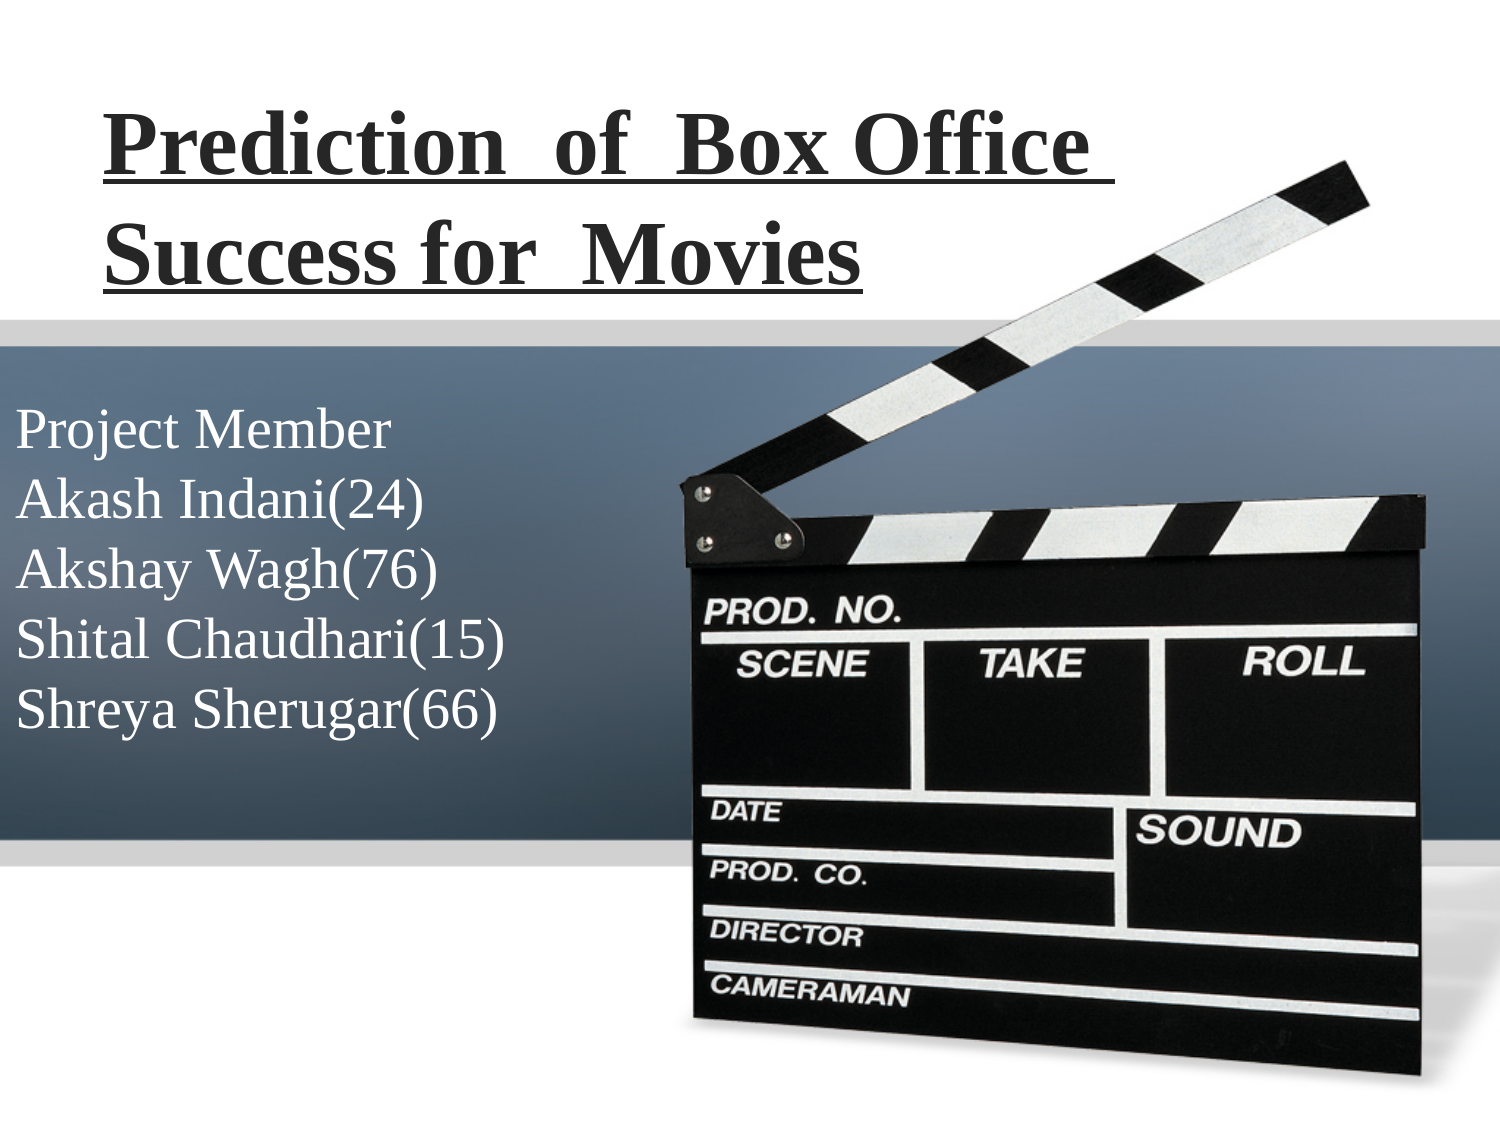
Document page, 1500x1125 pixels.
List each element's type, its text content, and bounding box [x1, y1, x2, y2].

subtitle Prediction of Box Office Success for Movies [87, 74, 1201, 288]
picture [0, 0, 1500, 1125]
title Project Member Akash Indani(24) Akshay Wagh(76) Shital Chaudhari(15) Shreya Sherugar(66) [0, 437, 763, 763]
